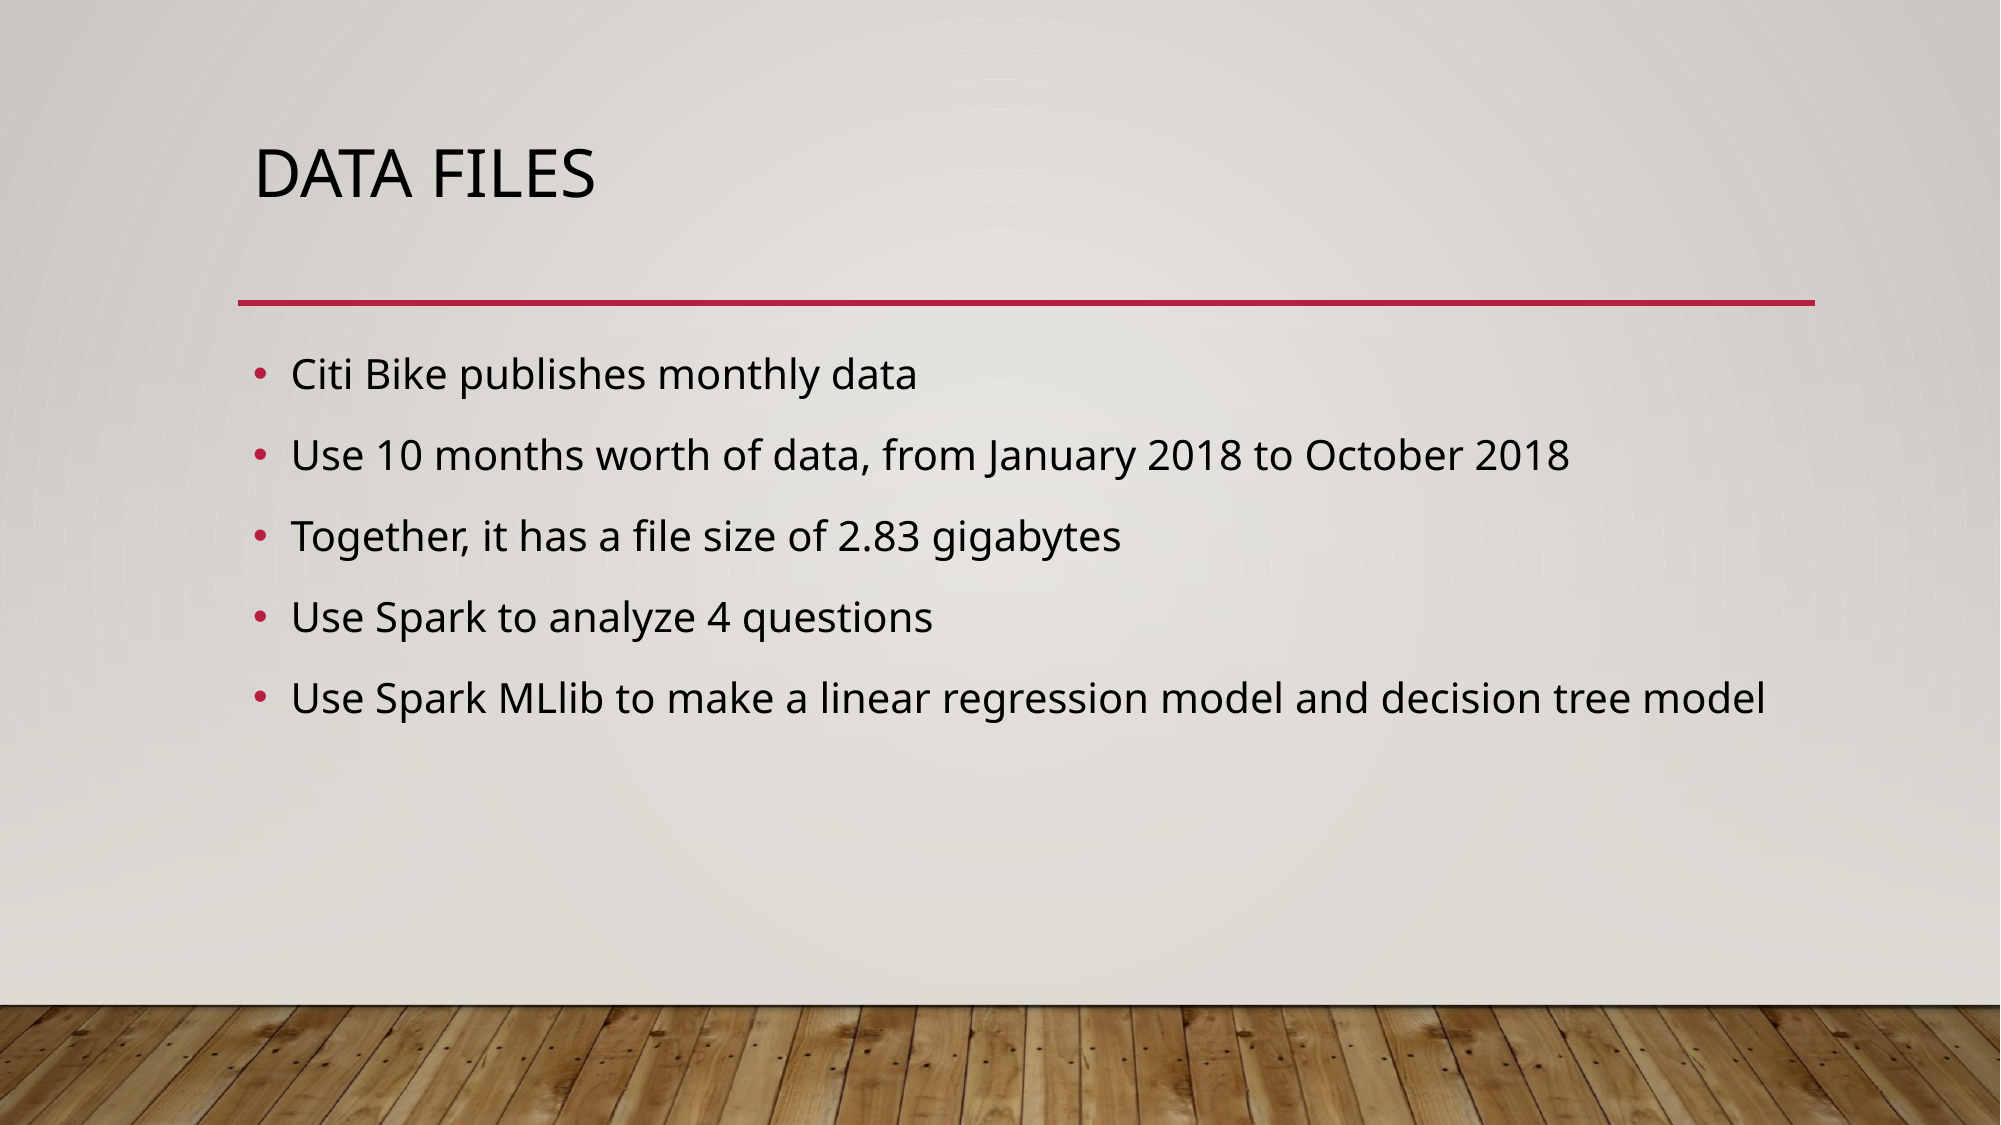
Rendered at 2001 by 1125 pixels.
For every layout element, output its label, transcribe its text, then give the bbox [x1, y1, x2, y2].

picture [0, 1005, 2000, 1125]
title Data Files [238, 131, 1814, 305]
list Citi Bike publishes monthly data Use 10 months worth of data, from January 2018 to October 2018 Together, it has a file size of 2.83 gigabytes Use Spark to analyze 4 questions Use Spark MLlib to make a linear regression model and decision tree model [238, 330, 1814, 897]
